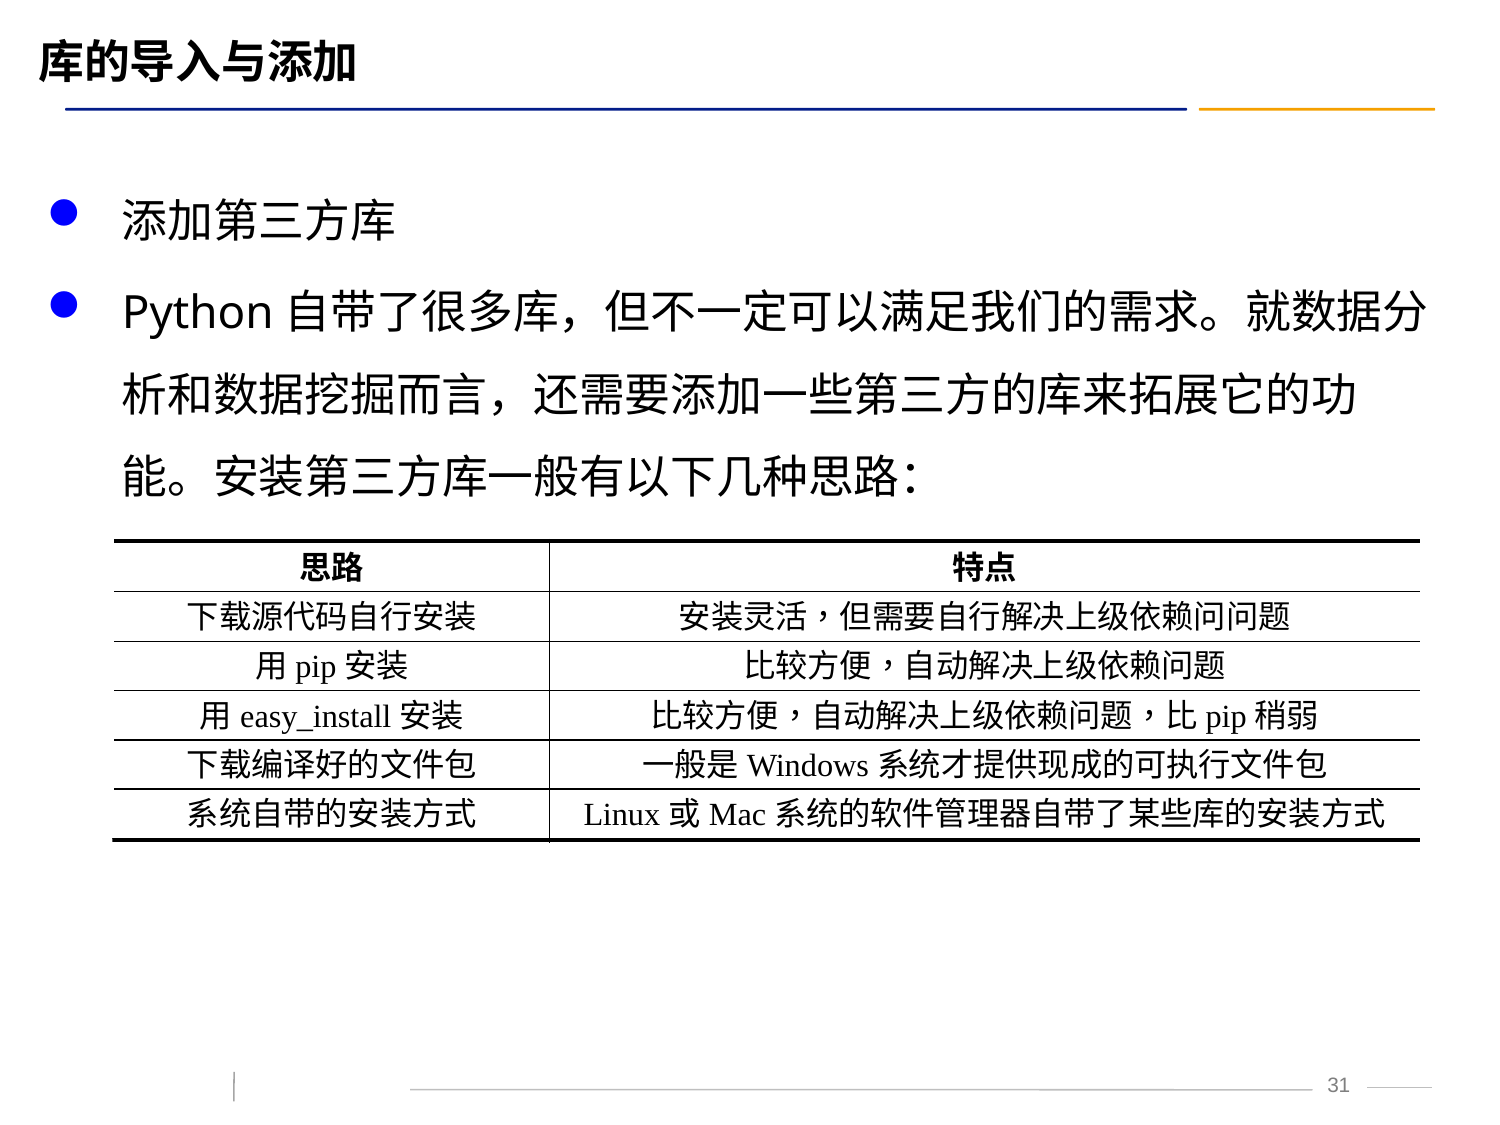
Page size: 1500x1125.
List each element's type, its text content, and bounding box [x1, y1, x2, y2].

picture [111, 538, 1423, 892]
title 库的导入与添加 [23, 25, 1389, 97]
text_box 添加第三方库 Python自带了很多库，但不一定可以满足我们的需求。就数据分析和数据挖掘而言，还需要添加一些第三方的库来拓展它的功能。安装第三方库一般有以下几种思路： [46, 164, 1430, 504]
